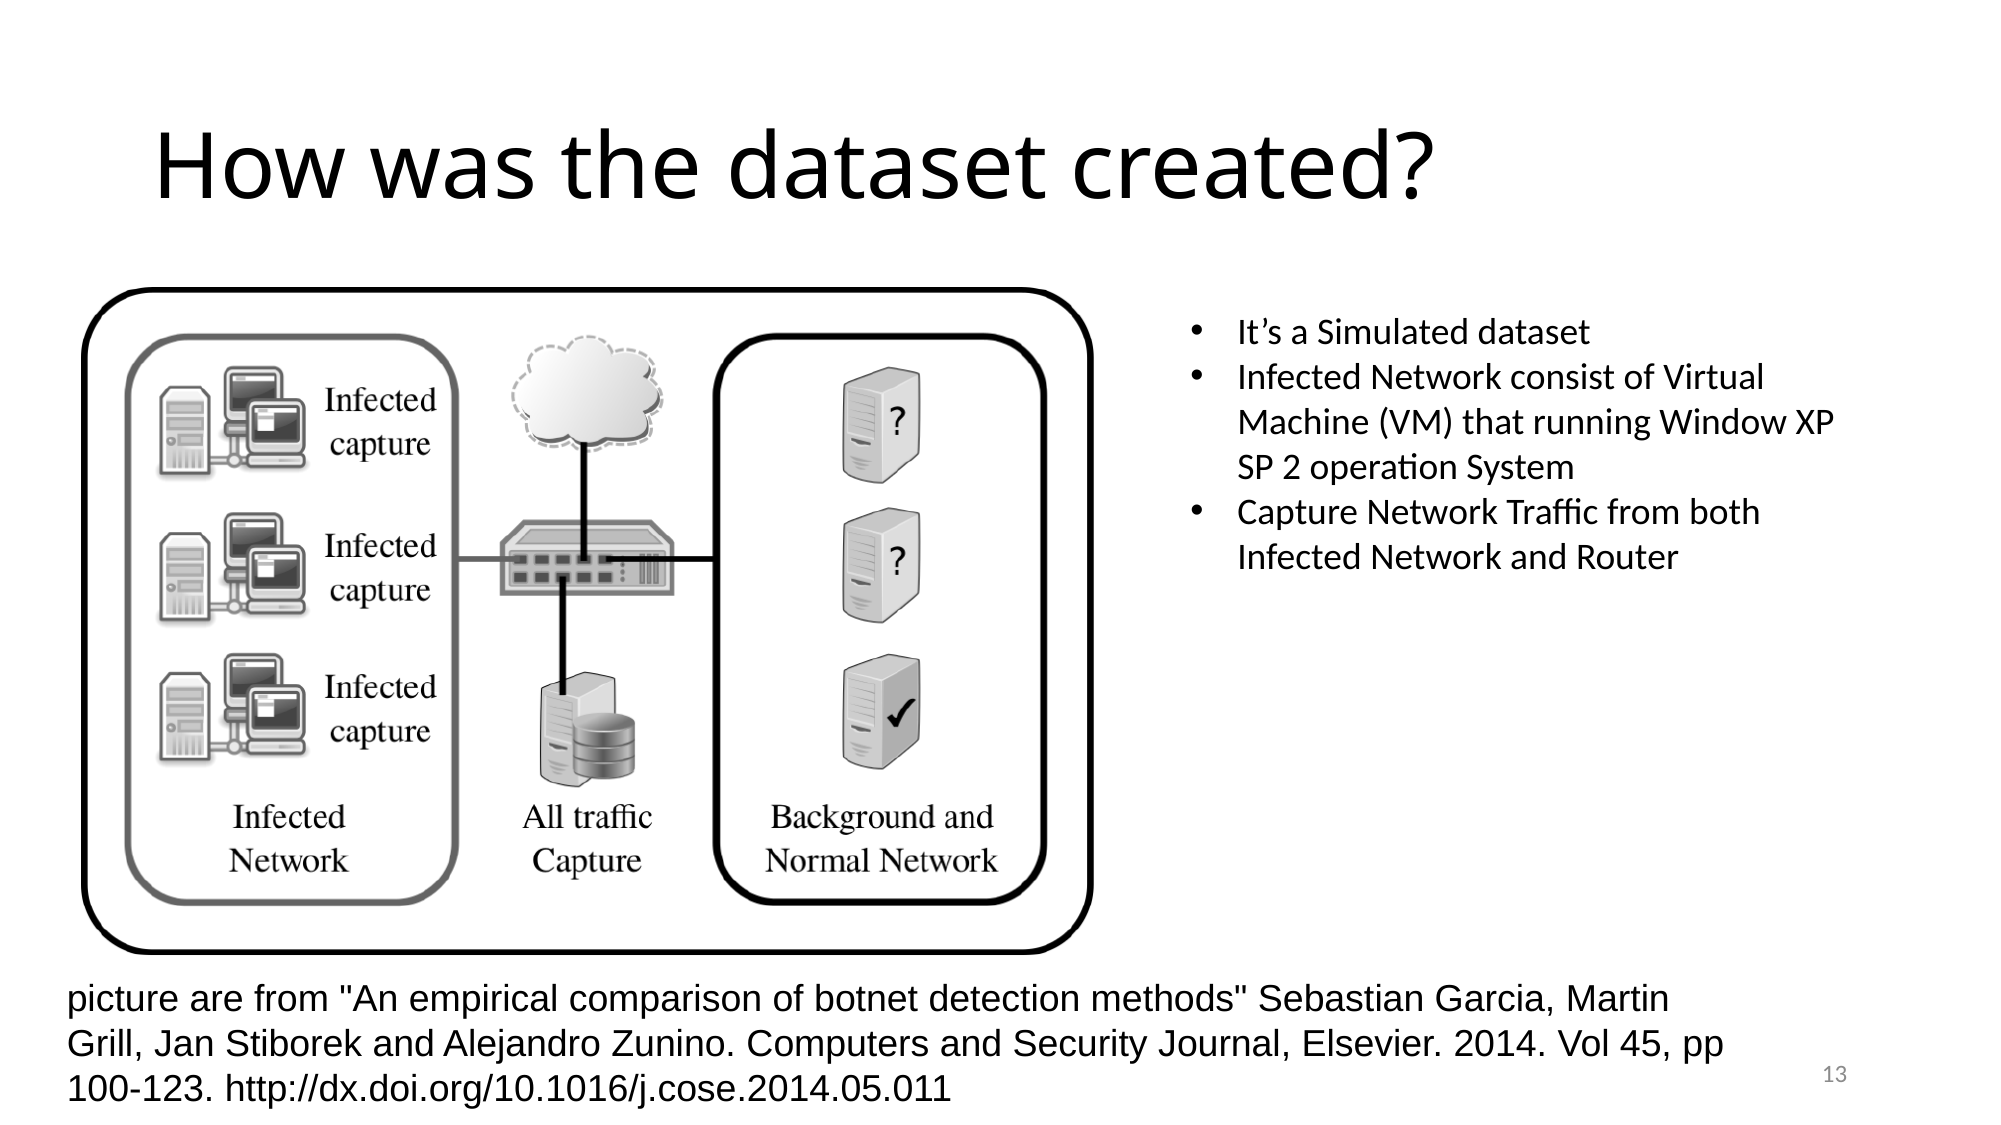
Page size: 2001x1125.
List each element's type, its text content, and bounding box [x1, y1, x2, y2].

slide_number 13 [1758, 1042, 1863, 1103]
text_box It’s a Simulated dataset Infected Network consist of Virtual Machine (VM) that running Window XP SP 2 operation System Capture Network Traffic from both Infected Network and Router [1175, 299, 1890, 585]
title How was the dataset created? [137, 59, 1863, 278]
text_box picture are from "An empirical comparison of botnet detection methods" Sebastian Garcia, Martin Grill, Jan Stiborek and Alejandro Zunino. Computers and Security Journal, Elsevier. 2014. Vol 45, pp 100-123. http://dx.doi.org/10.1016/j.cose.2014.05.011 [52, 966, 1758, 1117]
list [52, 265, 1121, 980]
